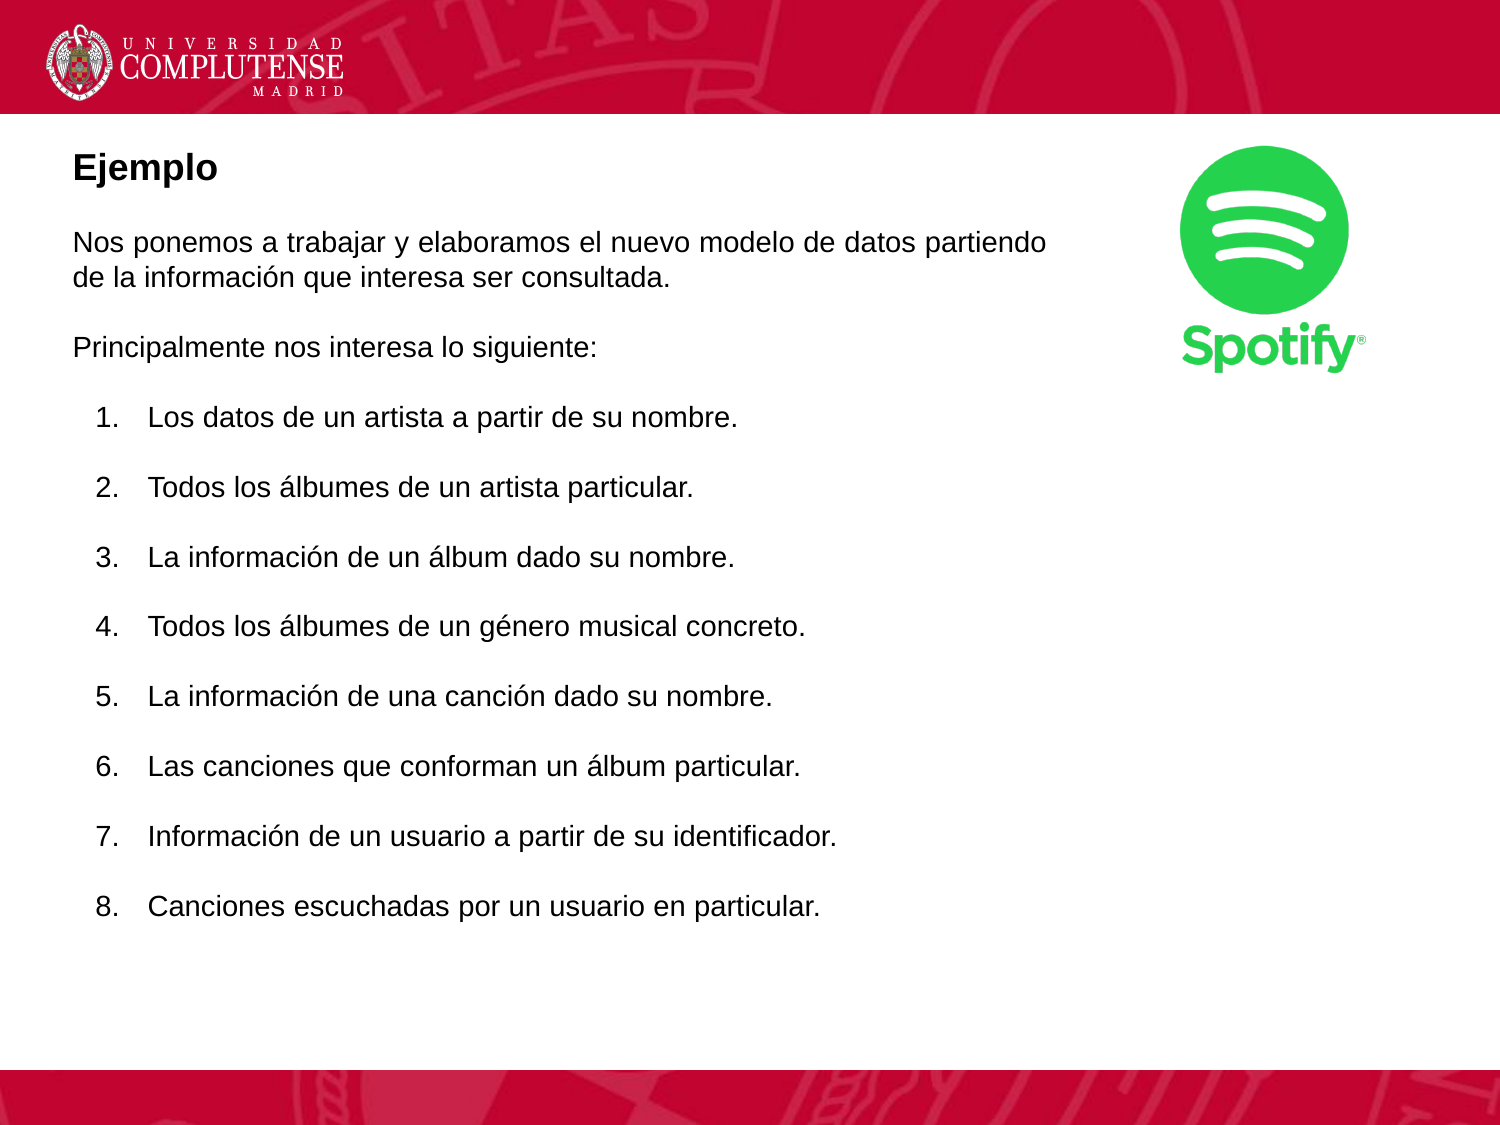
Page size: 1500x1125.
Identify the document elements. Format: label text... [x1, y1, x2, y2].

text_box Ejemplo Nos ponemos a trabajar y elaboramos el nuevo modelo de datos partiendo de la información que interesa ser consultada. Principalmente nos interesa lo siguiente: Los datos de un artista a partir de su nombre. Todos los álbumes de un artista particular. La información de un álbum dado su nombre. Todos los álbumes de un género musical concreto. La información de una canción dado su nombre. Las canciones que conforman un álbum particular. Información de un usuario a partir de su identificador. Canciones escuchadas por un usuario en particular. [57, 128, 1064, 937]
picture [1123, 121, 1408, 407]
picture [0, 0, 1500, 114]
picture [0, 1070, 1500, 1125]
